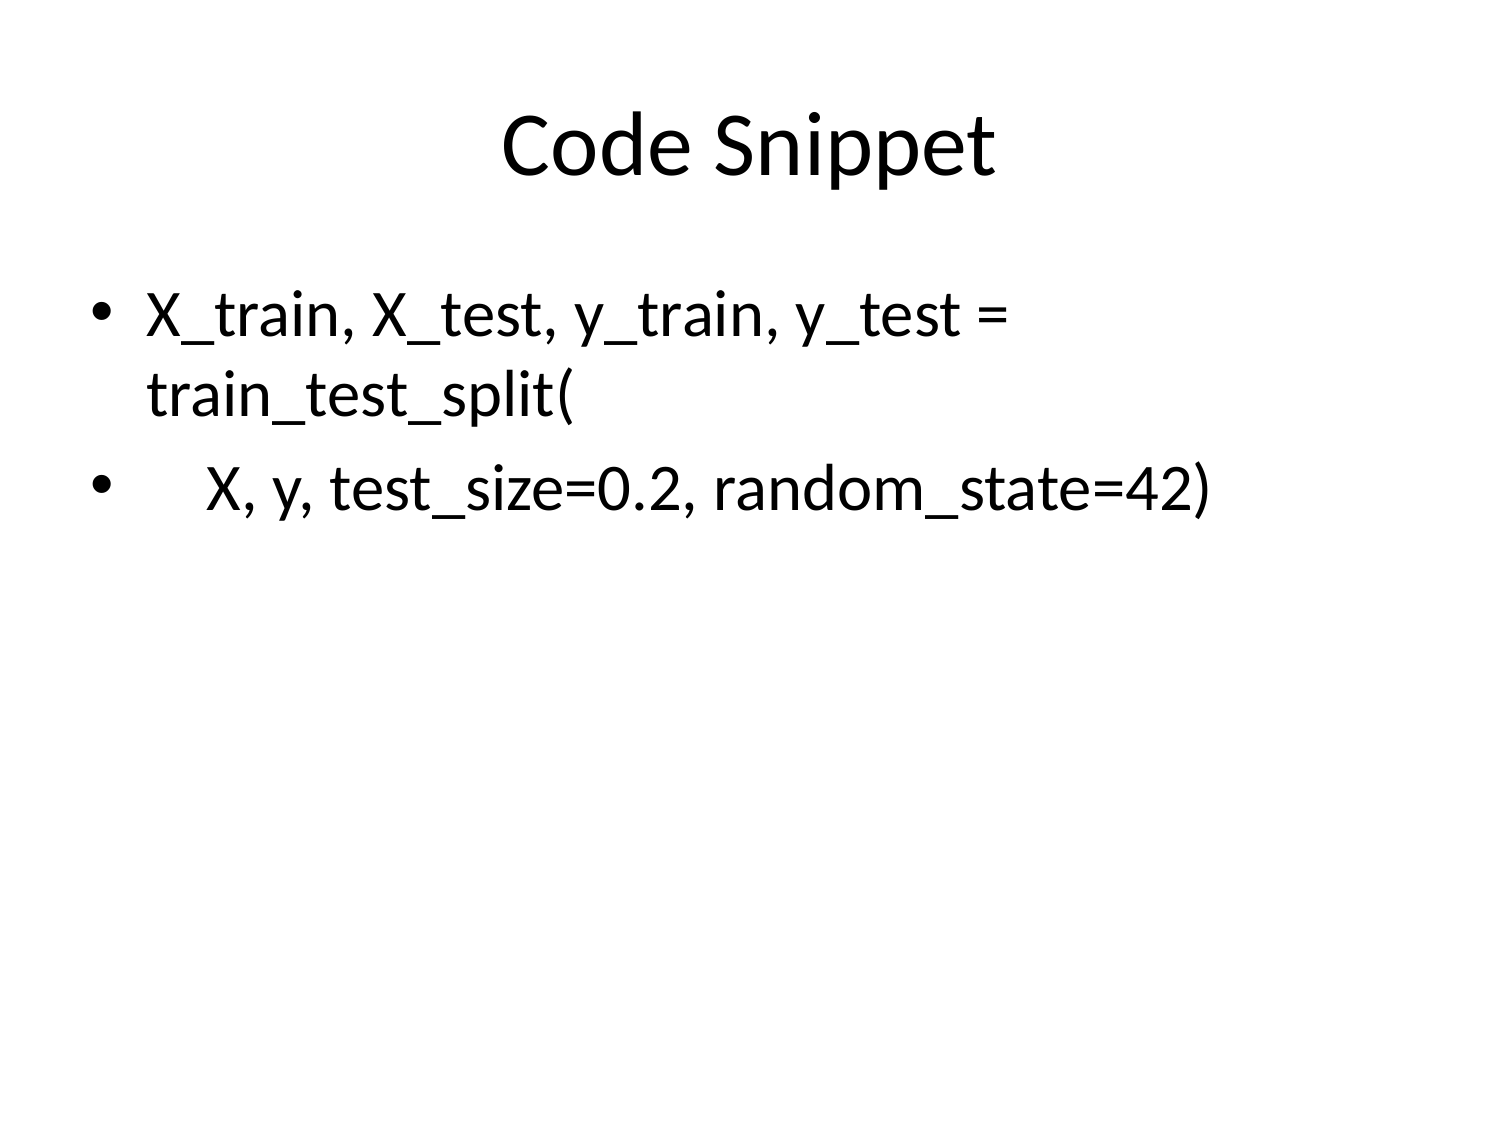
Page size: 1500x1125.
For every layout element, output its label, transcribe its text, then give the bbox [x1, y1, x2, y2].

title Code Snippet [75, 45, 1425, 233]
list X_train, X_test, y_train, y_test = train_test_split( X, y, test_size=0.2, random_state=42) [75, 262, 1425, 1005]
